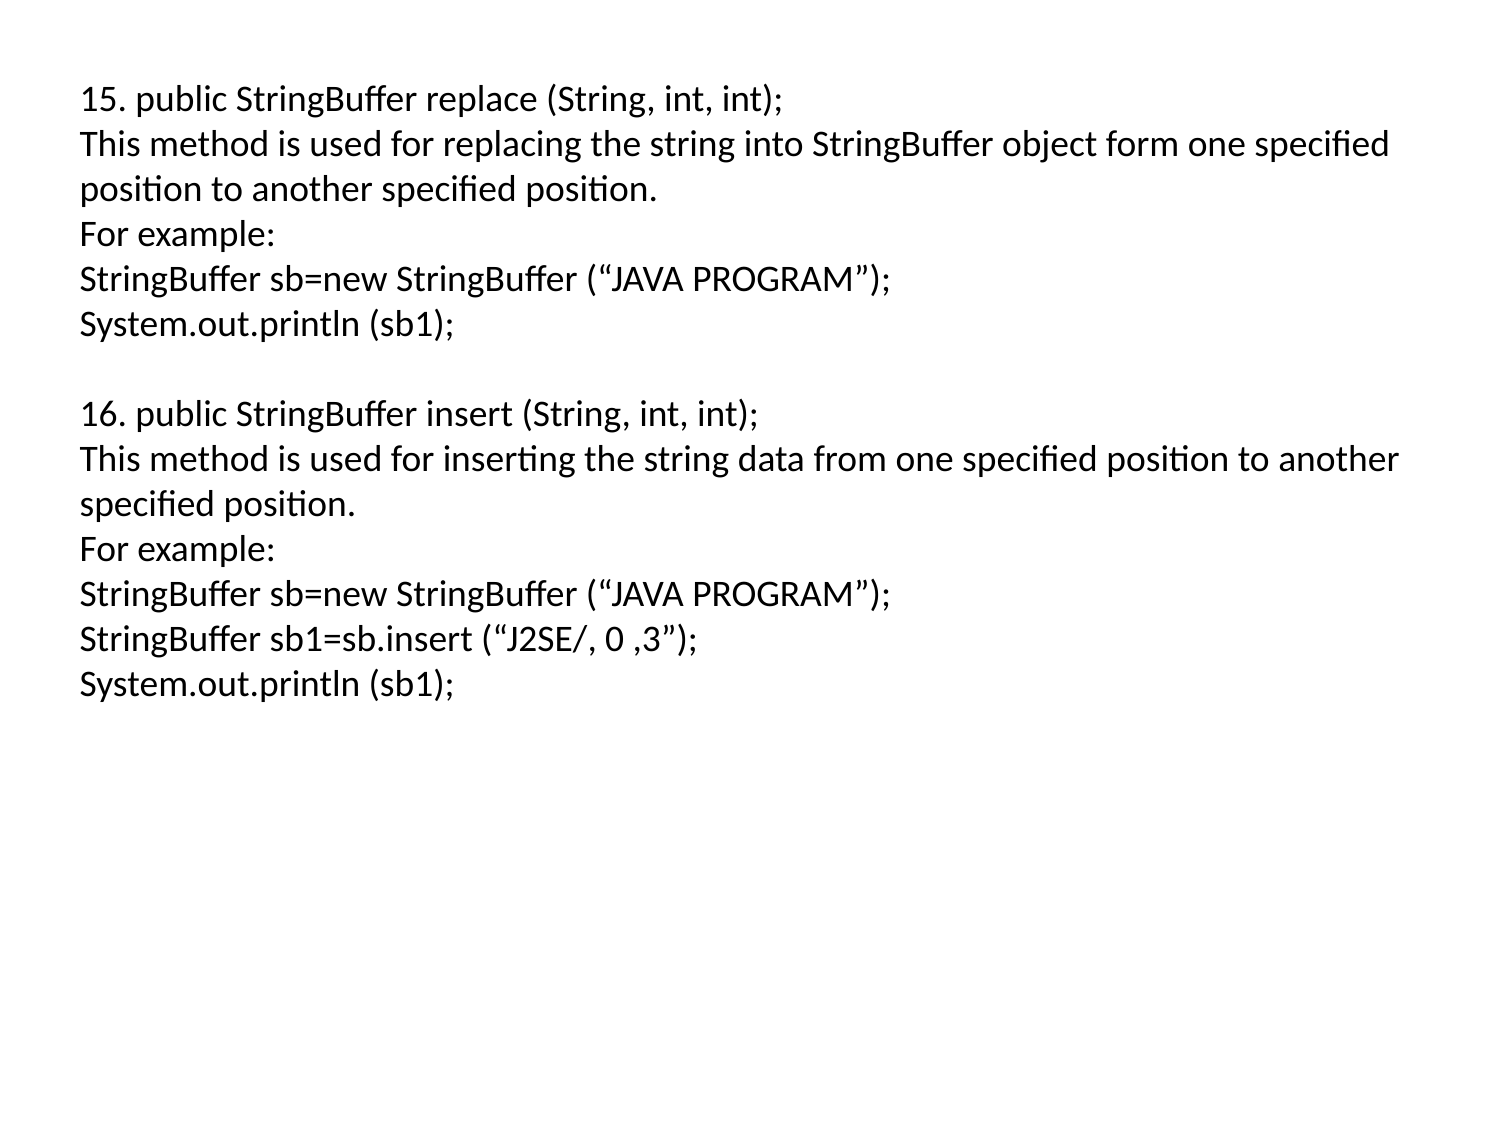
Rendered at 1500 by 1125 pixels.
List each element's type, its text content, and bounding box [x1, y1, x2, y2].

text_box 15. public StringBuffer replace (String, int, int); This method is used for replacing the string into StringBuffer object form one specified position to another specified position. For example: StringBuffer sb=new StringBuffer (“JAVA PROGRAM”); System.out.println (sb1); 16. public StringBuffer insert (String, int, int); This method is used for inserting the string data from one specified position to another specified position. For example: StringBuffer sb=new StringBuffer (“JAVA PROGRAM”); StringBuffer sb1=sb.insert (“J2SE/, 0 ,3”); System.out.println (sb1); [64, 66, 1436, 757]
